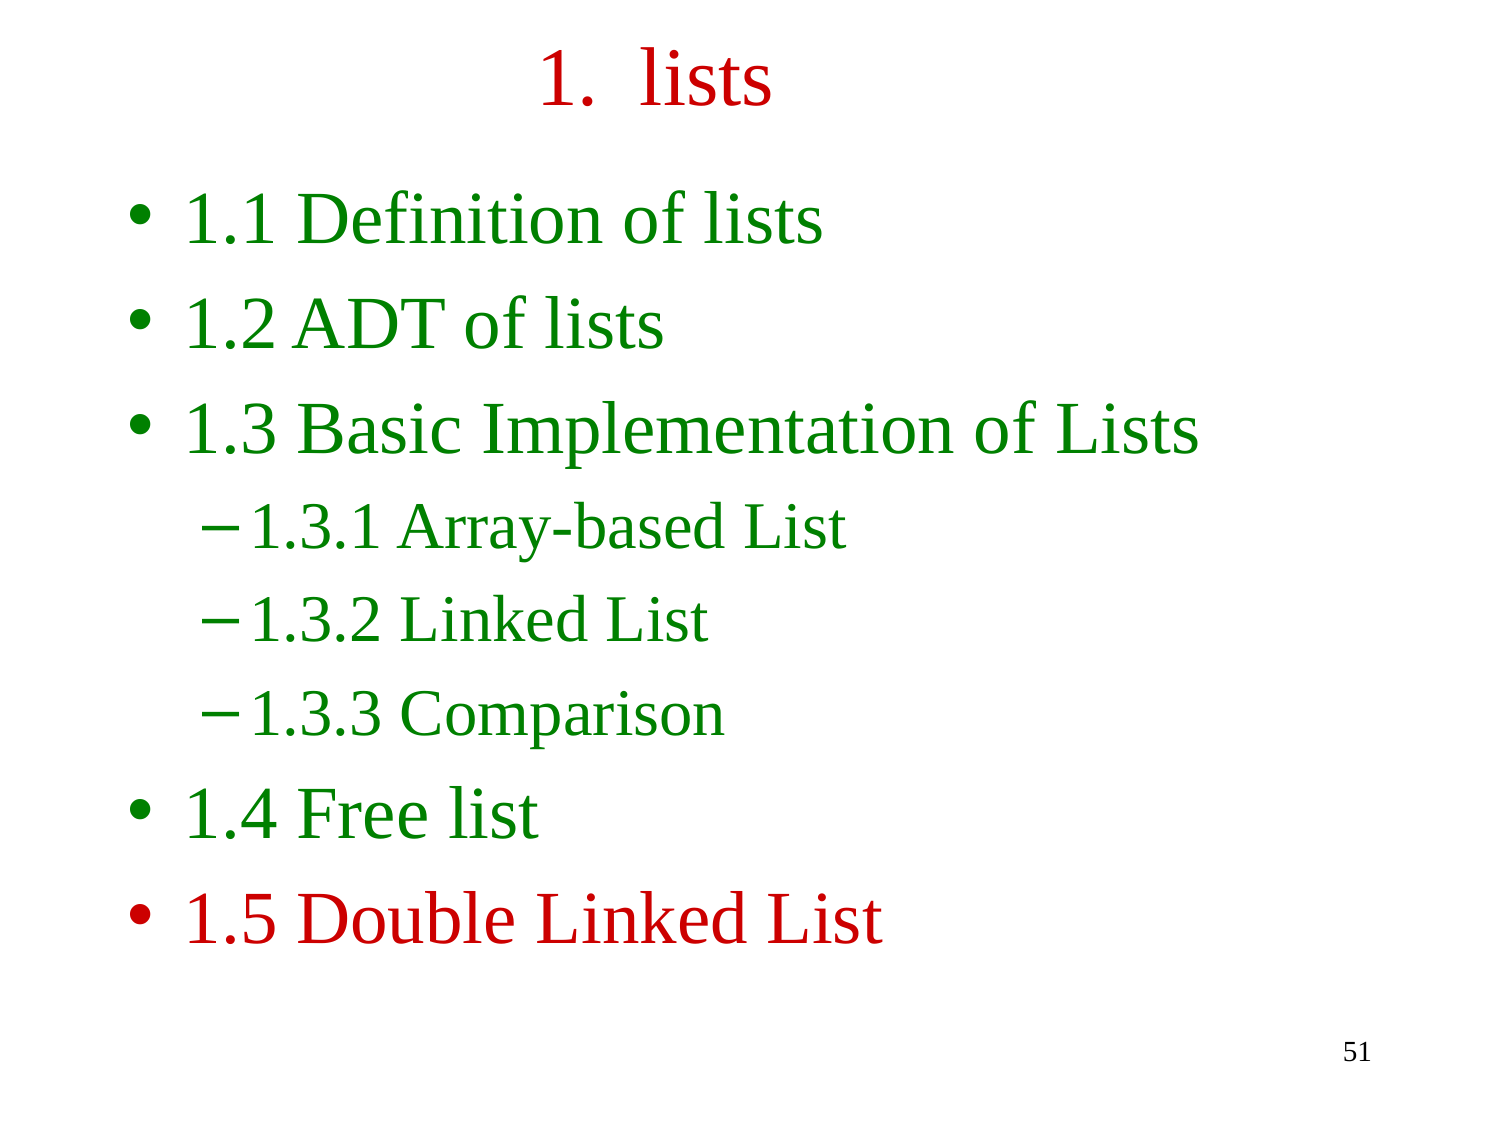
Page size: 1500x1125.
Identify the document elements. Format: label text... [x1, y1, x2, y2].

slide_number 51 [1074, 1024, 1388, 1101]
title 1. lists [64, 30, 1247, 114]
list 1.1 Definition of lists 1.2 ADT of lists 1.3 Basic Implementation of Lists 1.3.1 Array-based List 1.3.2 Linked List 1.3.3 Comparison 1.4 Free list 1.5 Double Linked List [112, 160, 1388, 1001]
